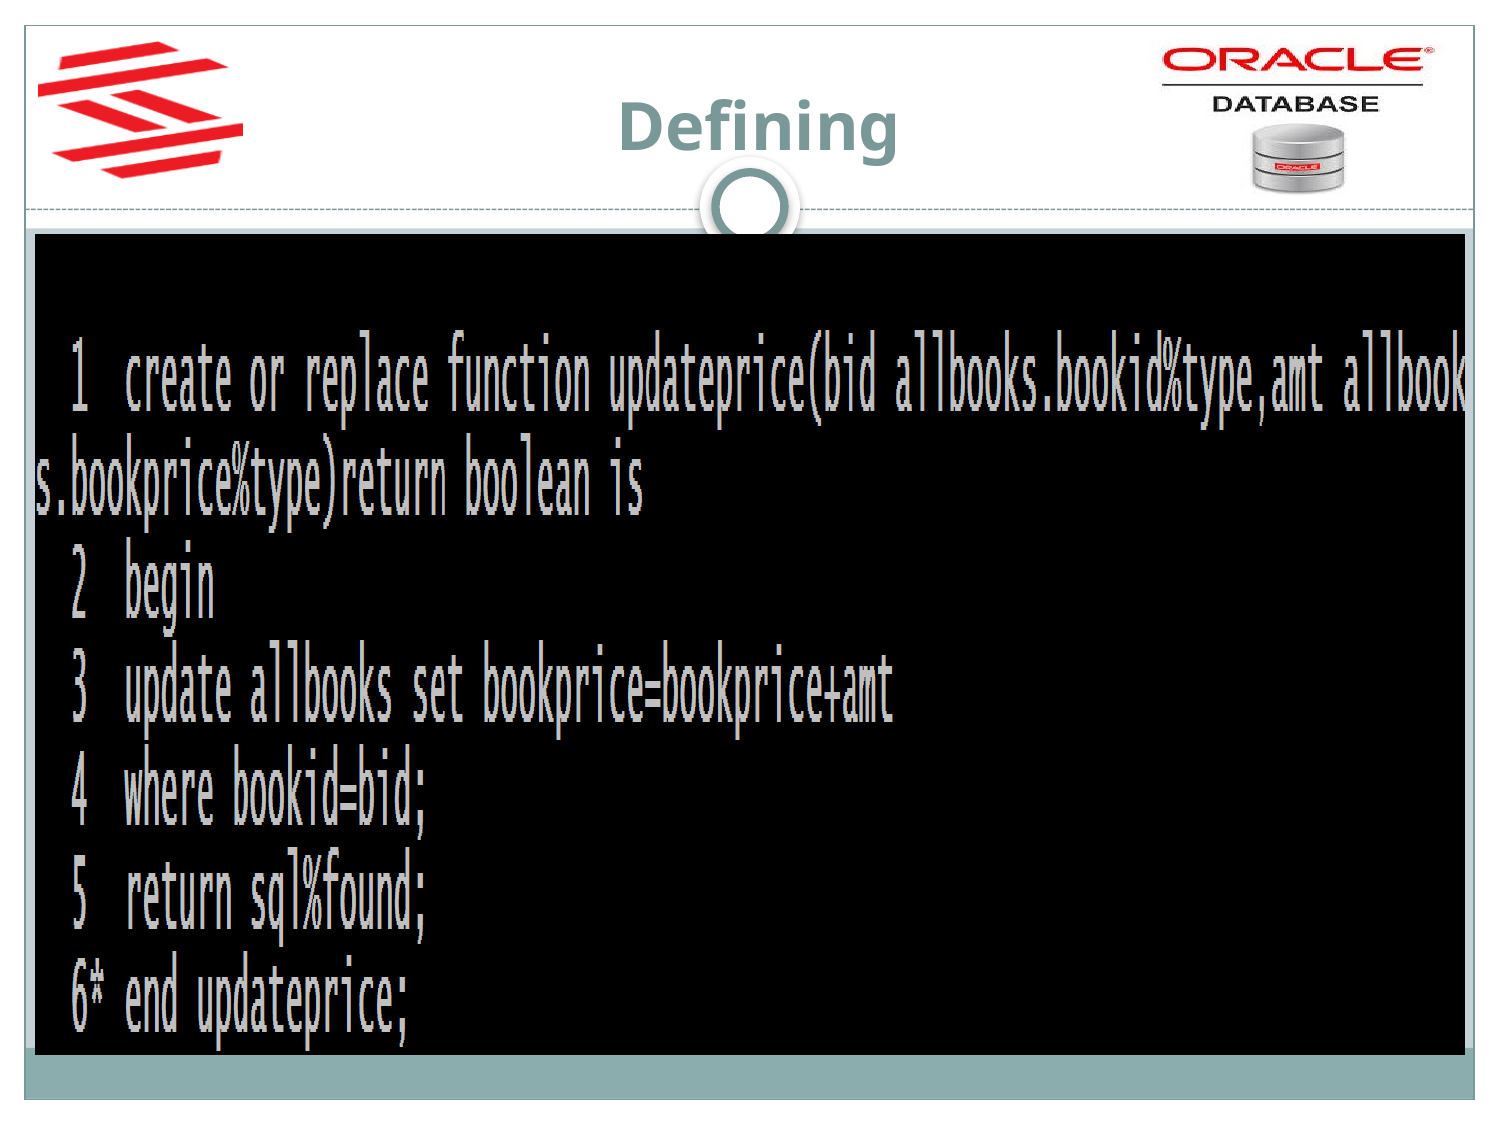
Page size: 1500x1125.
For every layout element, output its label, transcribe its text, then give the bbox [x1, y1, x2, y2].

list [34, 234, 1466, 1055]
title Defining [248, 46, 1141, 172]
picture [37, 40, 243, 185]
picture [1148, 34, 1453, 200]
